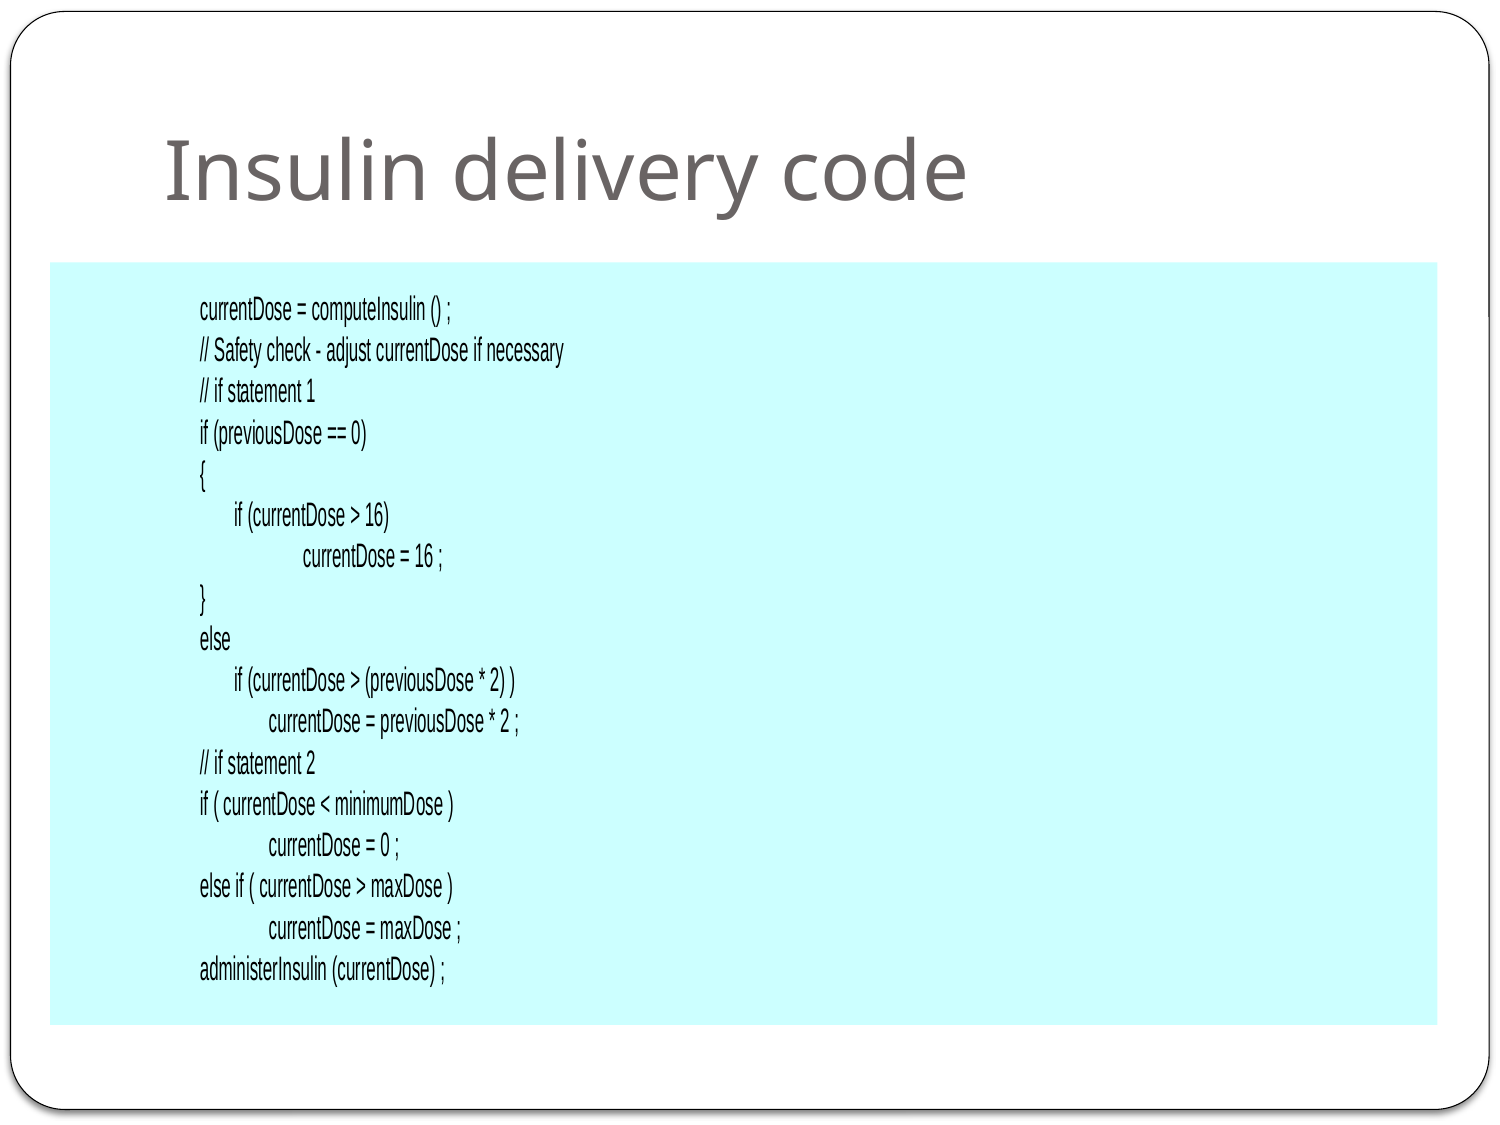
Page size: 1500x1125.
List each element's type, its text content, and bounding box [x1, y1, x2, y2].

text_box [174, 287, 1001, 1031]
text_box [50, 262, 1438, 1025]
title Insulin delivery code [150, 45, 1425, 233]
